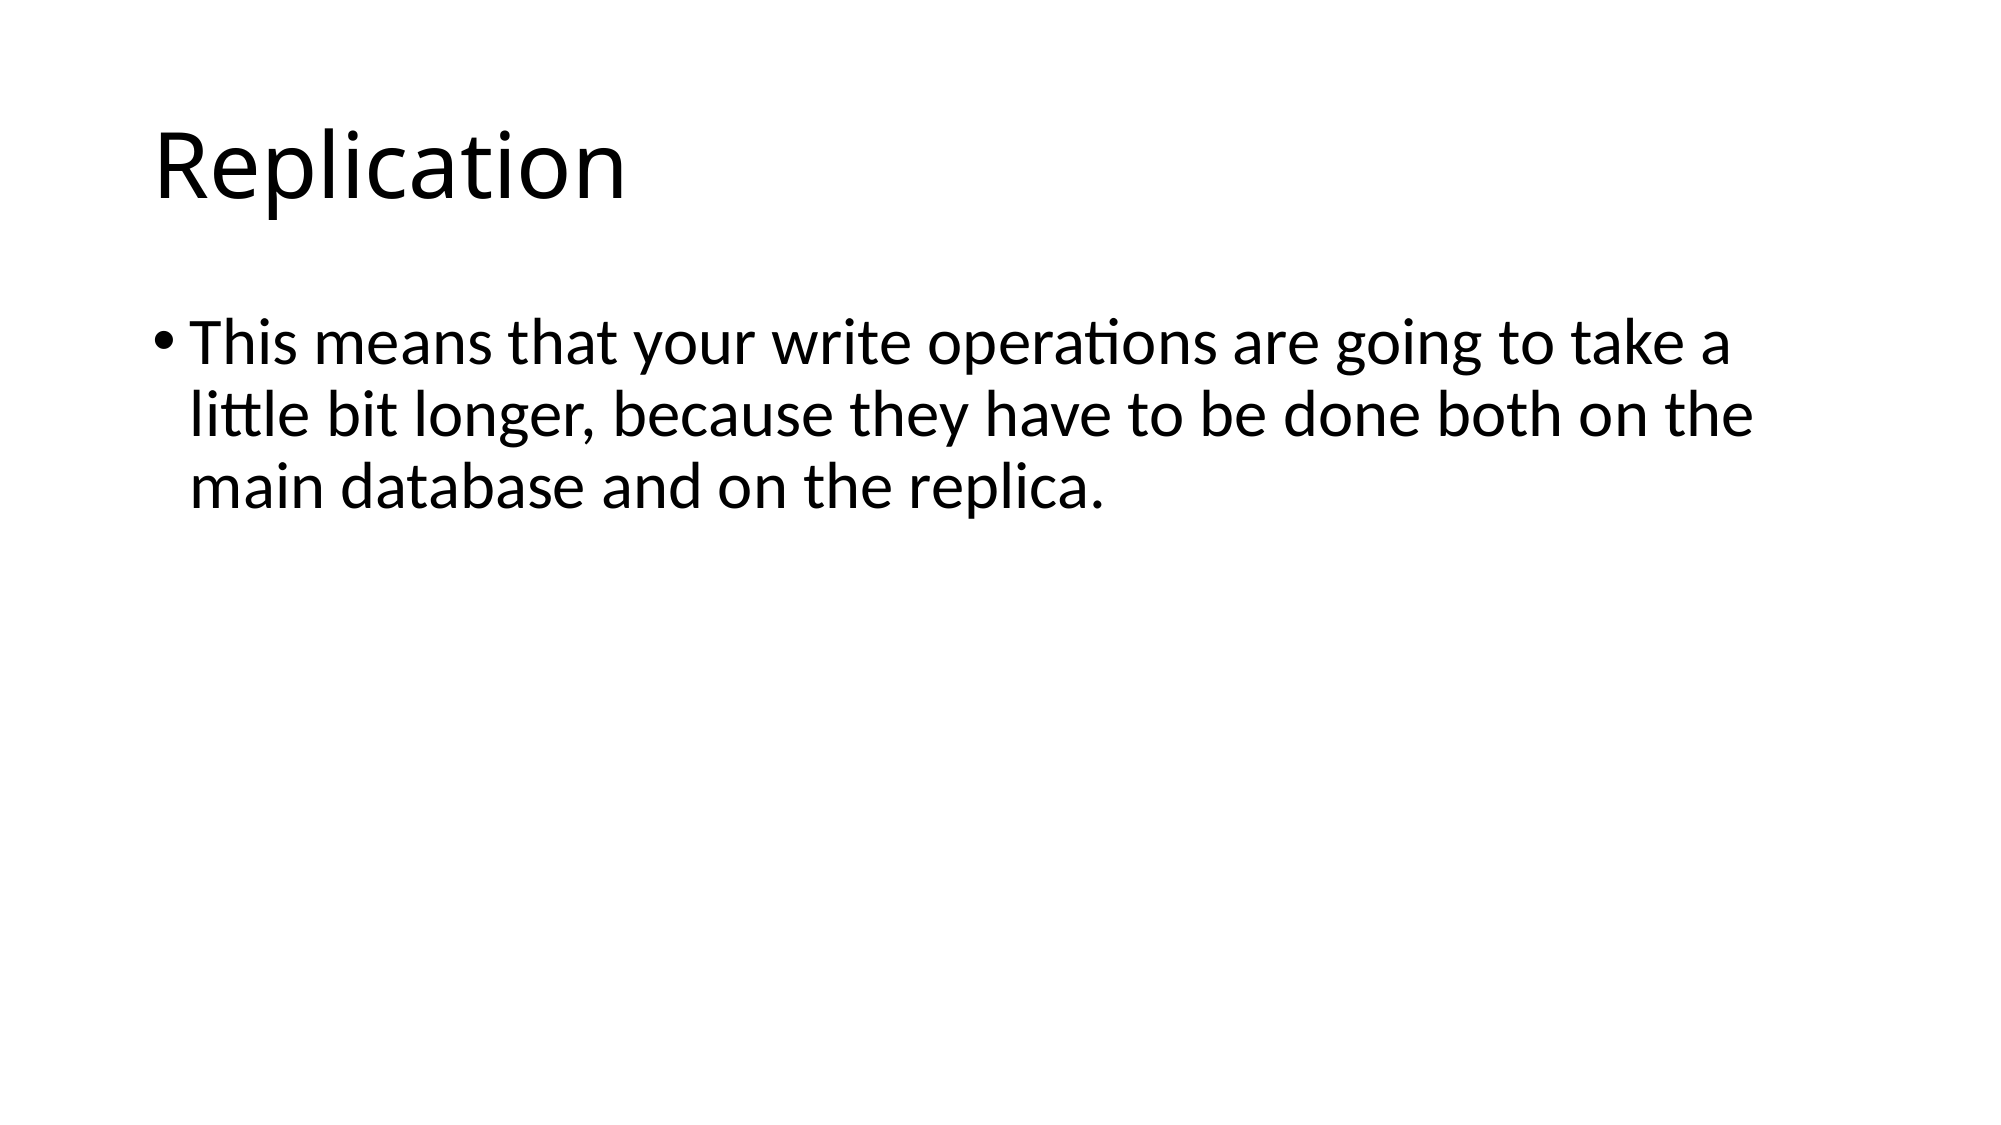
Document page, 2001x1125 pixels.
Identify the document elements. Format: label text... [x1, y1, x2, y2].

title Replication [137, 59, 1863, 278]
list This means that your write operations are going to take a little bit longer, because they have to be done both on the main database and on the replica. [137, 299, 1863, 1014]
